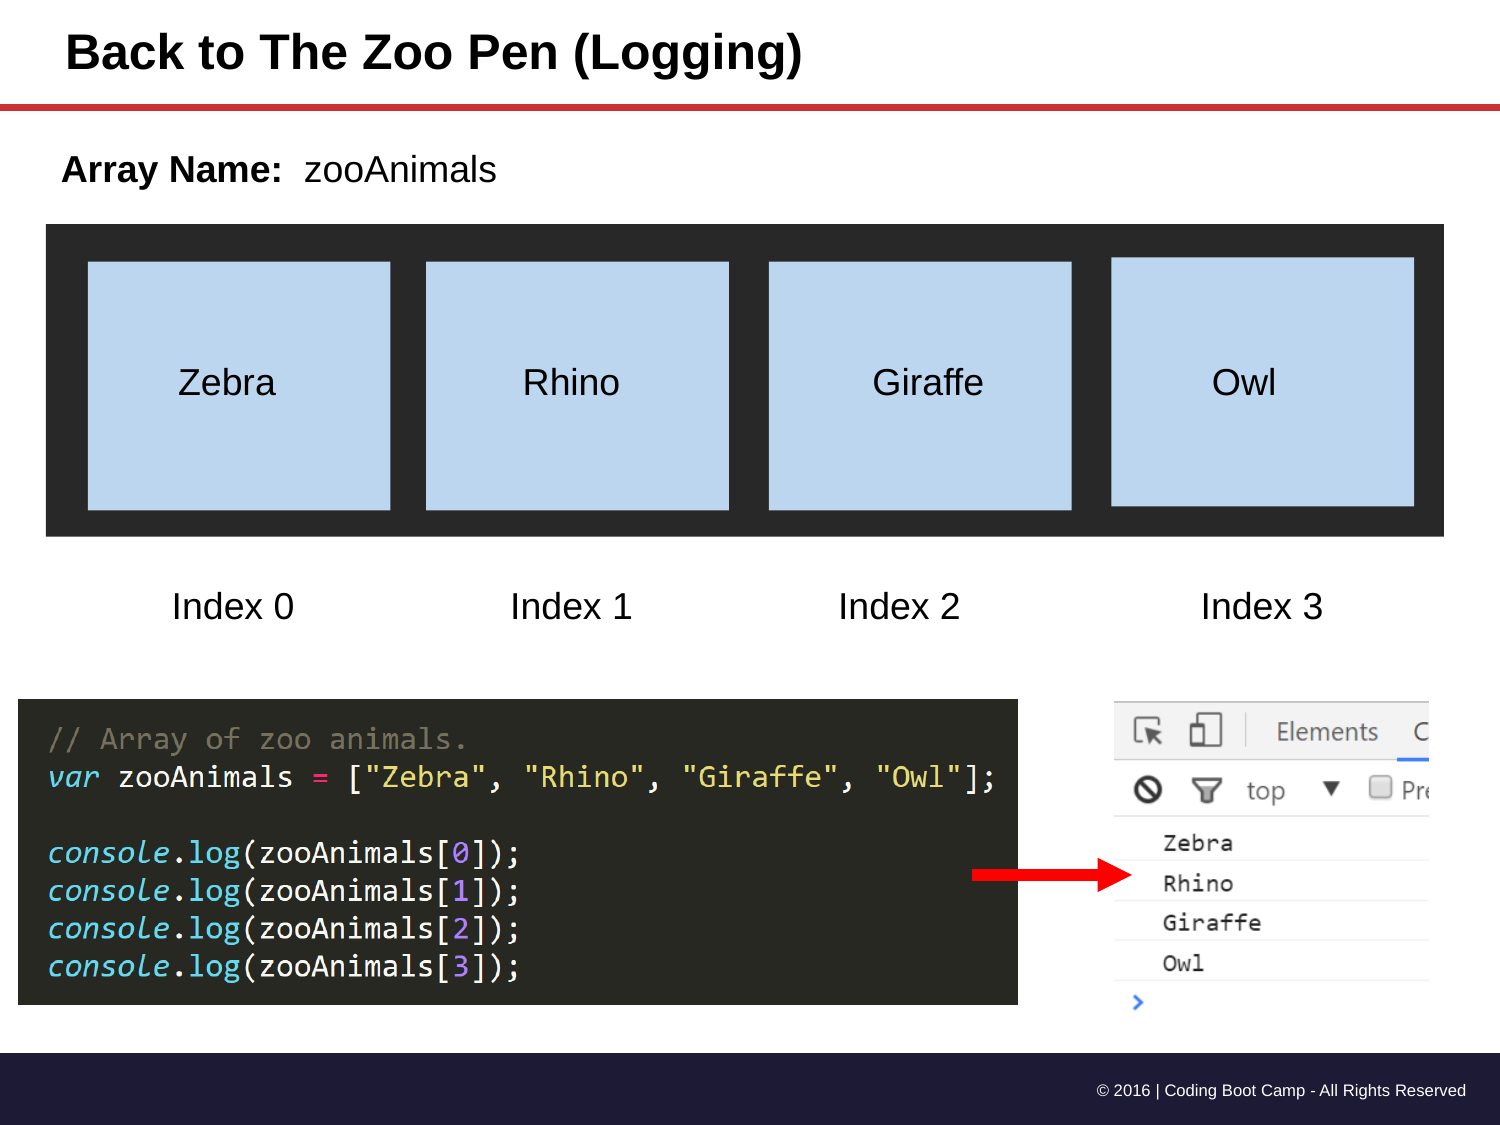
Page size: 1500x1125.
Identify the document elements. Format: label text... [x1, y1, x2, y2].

picture [1114, 699, 1429, 1024]
text_box [426, 261, 729, 511]
text_box Index 0 [156, 574, 322, 635]
text_box [768, 261, 1072, 511]
text_box Index 3 [1185, 574, 1340, 635]
text_box Owl [1196, 350, 1293, 411]
text_box [1111, 257, 1415, 507]
text_box [45, 224, 1444, 537]
text_box Zebra [163, 350, 293, 411]
text_box Rhino [507, 350, 637, 411]
title Back to The Zoo Pen (Logging) [50, 0, 948, 108]
text_box Array Name: zooAnimals [45, 137, 518, 198]
text_box Giraffe [857, 350, 1001, 411]
text_box Index 1 [495, 574, 650, 635]
text_box [87, 261, 391, 511]
text_box Index 2 [823, 574, 978, 635]
picture [17, 699, 1018, 1005]
